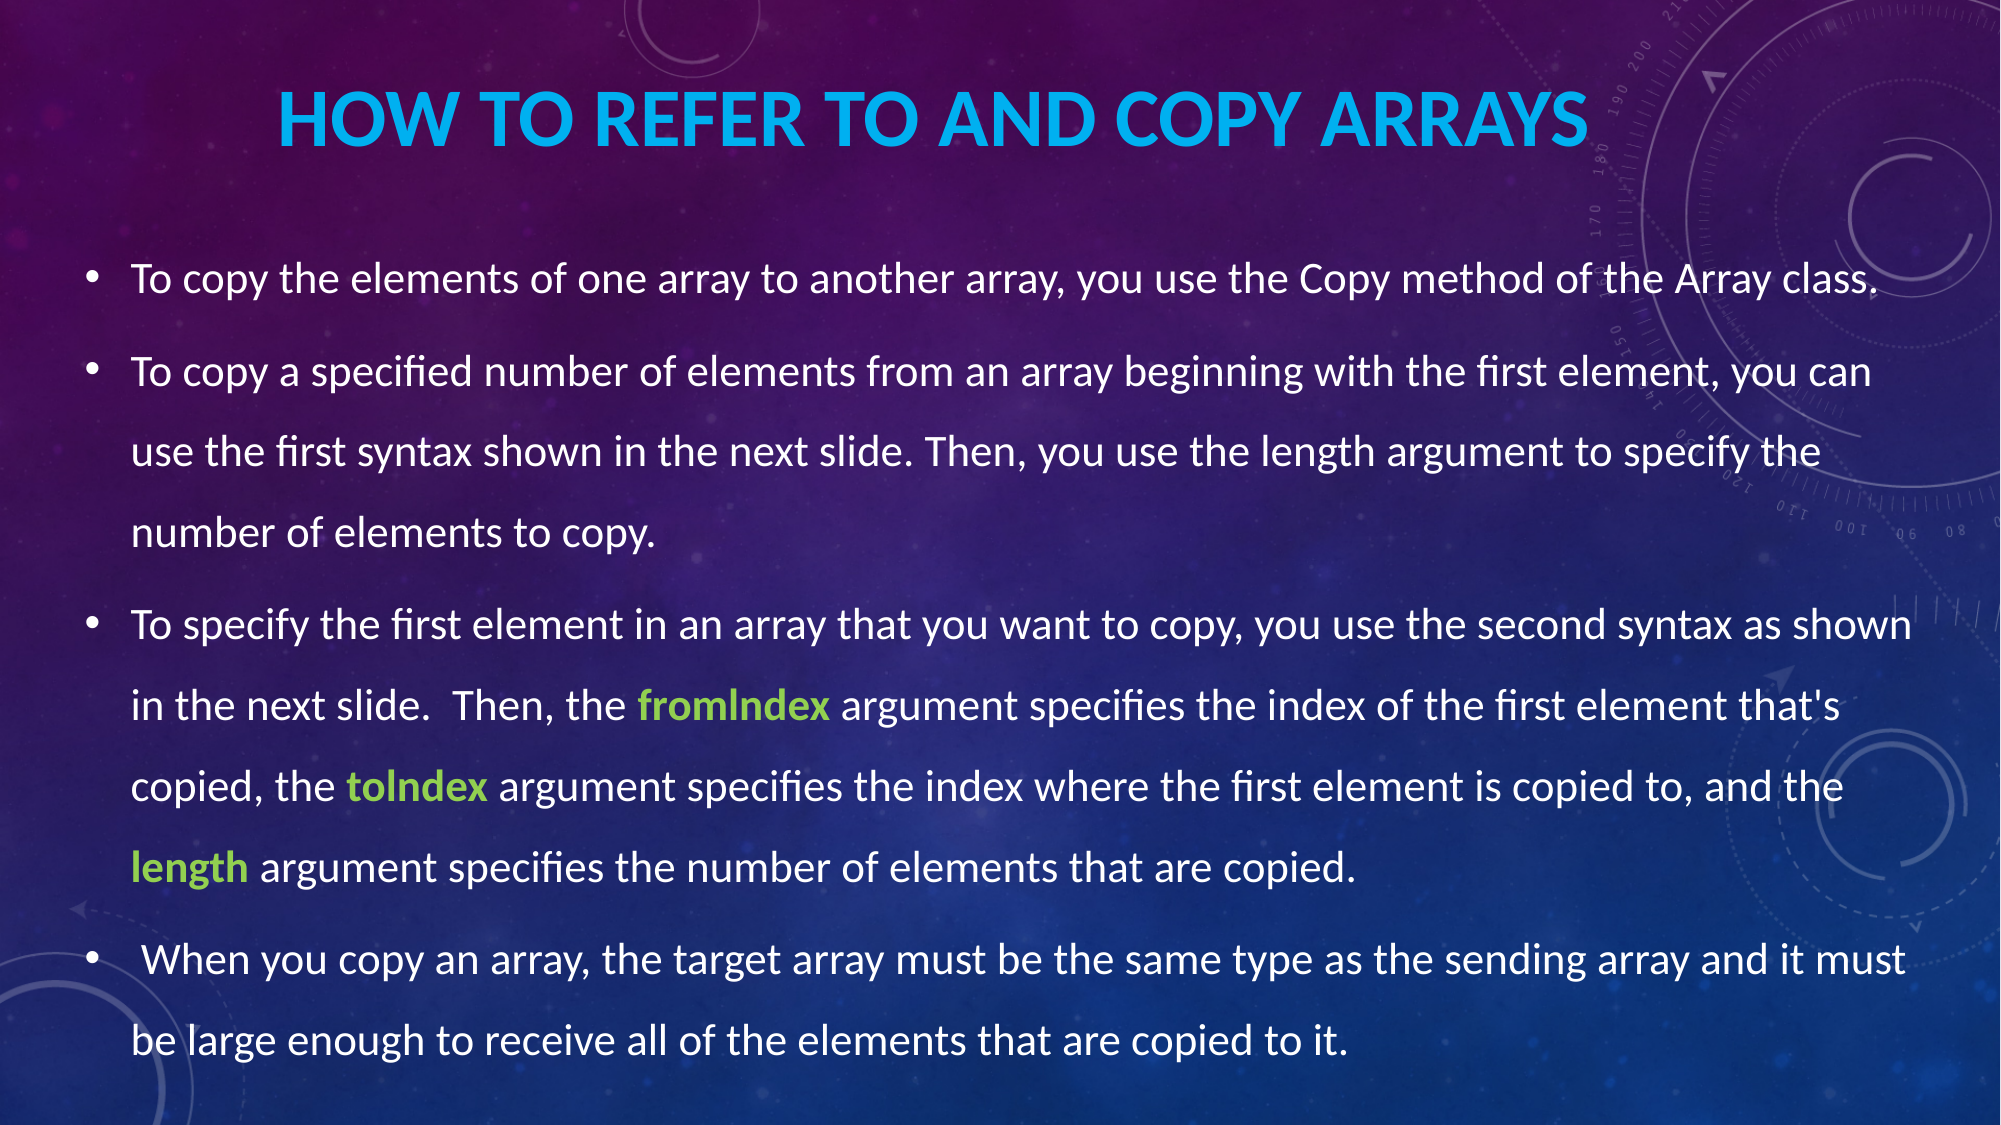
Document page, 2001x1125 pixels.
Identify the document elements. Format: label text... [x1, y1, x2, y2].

title How to refer to and copy arrays [112, 25, 1775, 200]
picture [0, 0, 2001, 1125]
list To copy the elements of one array to another array, you use the Copy method of the Array class. To copy a specified number of elements from an array beginning with the first element, you can use the first syntax shown in the next slide. Then, you use the length argument to specify the number of elements to copy. To specify the first element in an array that you want to copy, you use the second syntax as shown in the next slide. Then, the fromlndex argument specifies the index of the first element that's copied, the tolndex argument specifies the index where the first element is copied to, and the length argument specifies the number of elements that are copied. When you copy an array, the target array must be the same type as the sending array and it must be large enough to receive all of the elements that are copied to it. [69, 200, 1931, 1086]
